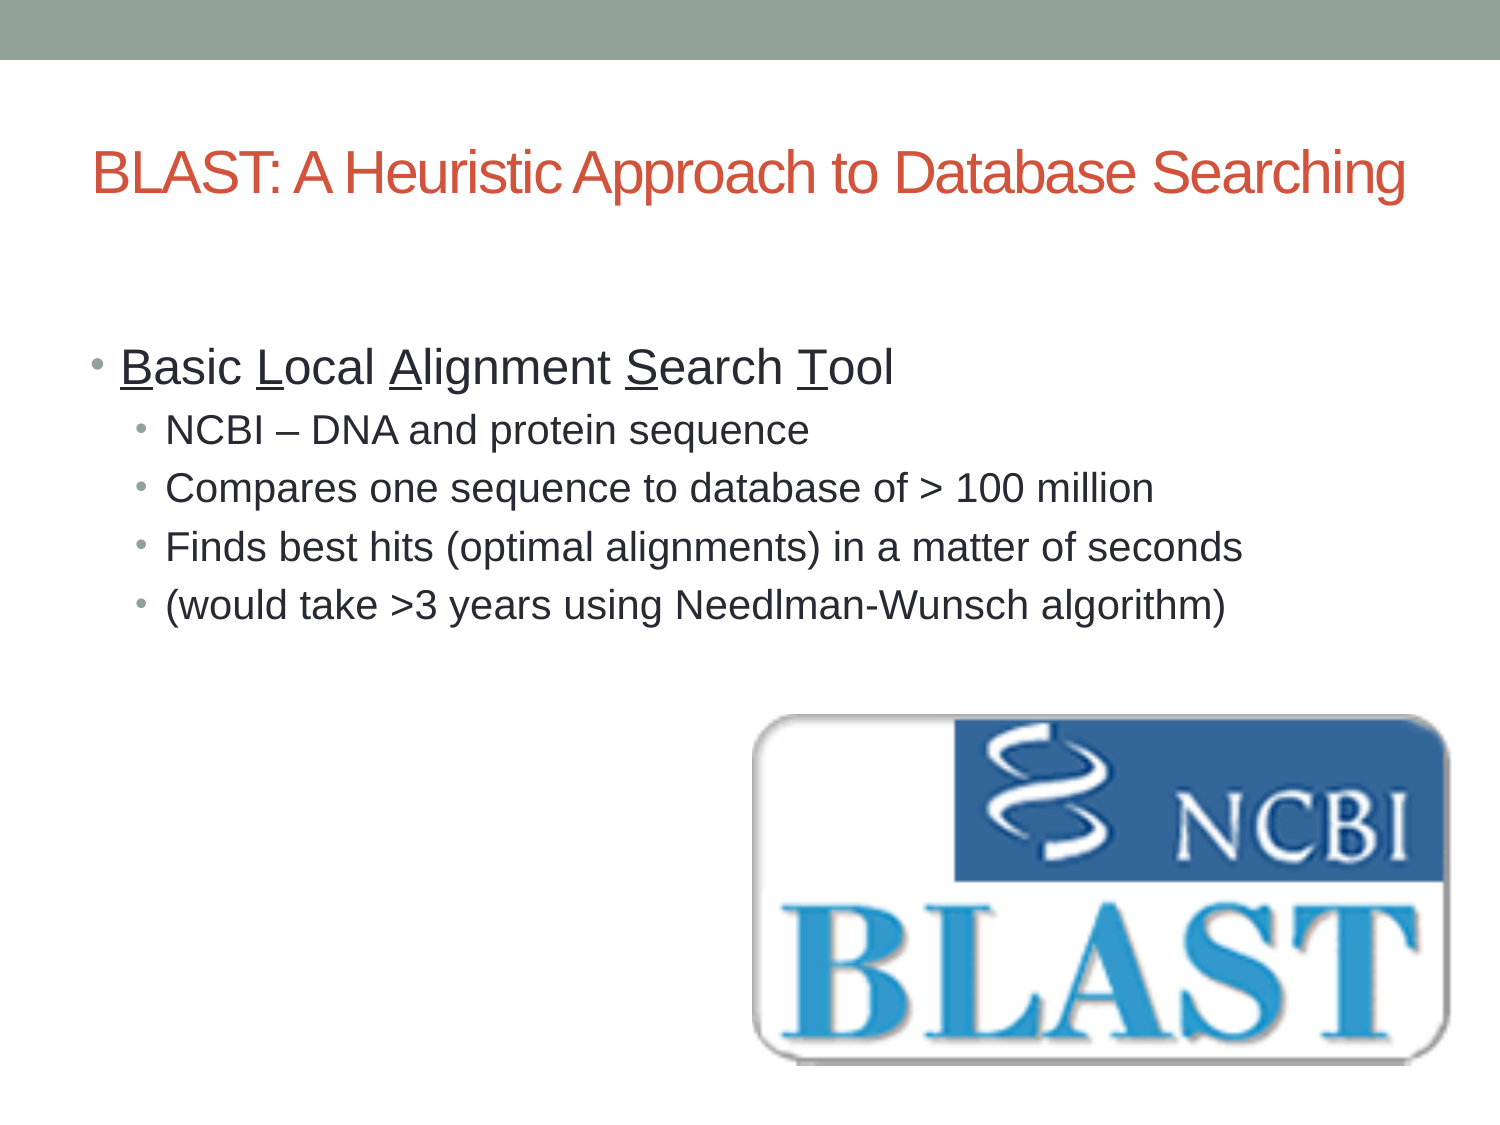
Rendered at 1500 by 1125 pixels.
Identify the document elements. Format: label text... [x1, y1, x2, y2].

picture [752, 714, 1455, 1066]
list Basic Local Alignment Search Tool NCBI – DNA and protein sequence Compares one sequence to database of > 100 million Finds best hits (optimal alignments) in a matter of seconds (would take >3 years using Needlman-Wunsch algorithm) [75, 326, 1425, 1125]
title BLAST: A Heuristic Approach to Database Searching [75, 87, 1425, 250]
